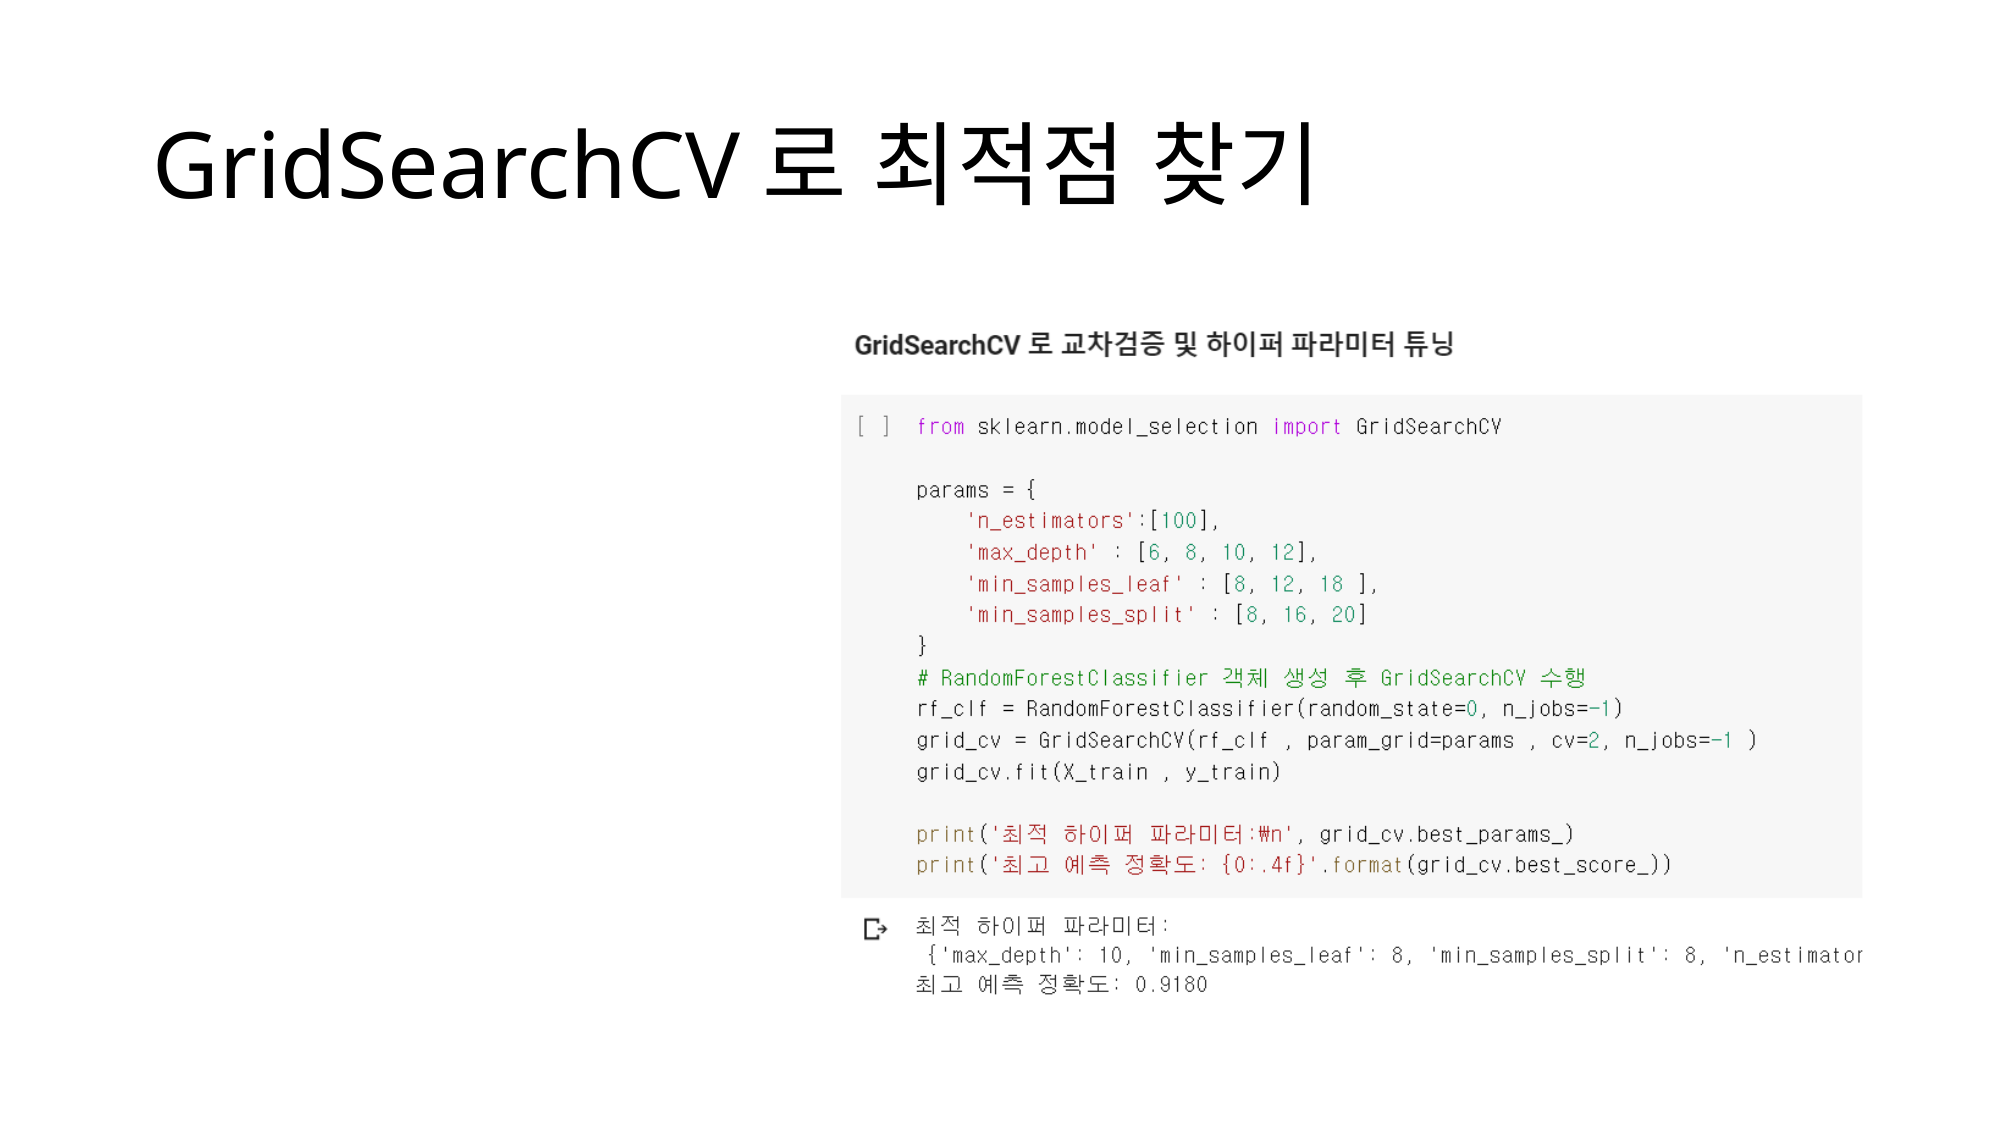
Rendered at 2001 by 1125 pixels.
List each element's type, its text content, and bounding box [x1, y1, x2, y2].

title GridSearchCV로 최적점 찾기 [137, 59, 1863, 278]
picture [839, 312, 1863, 1014]
